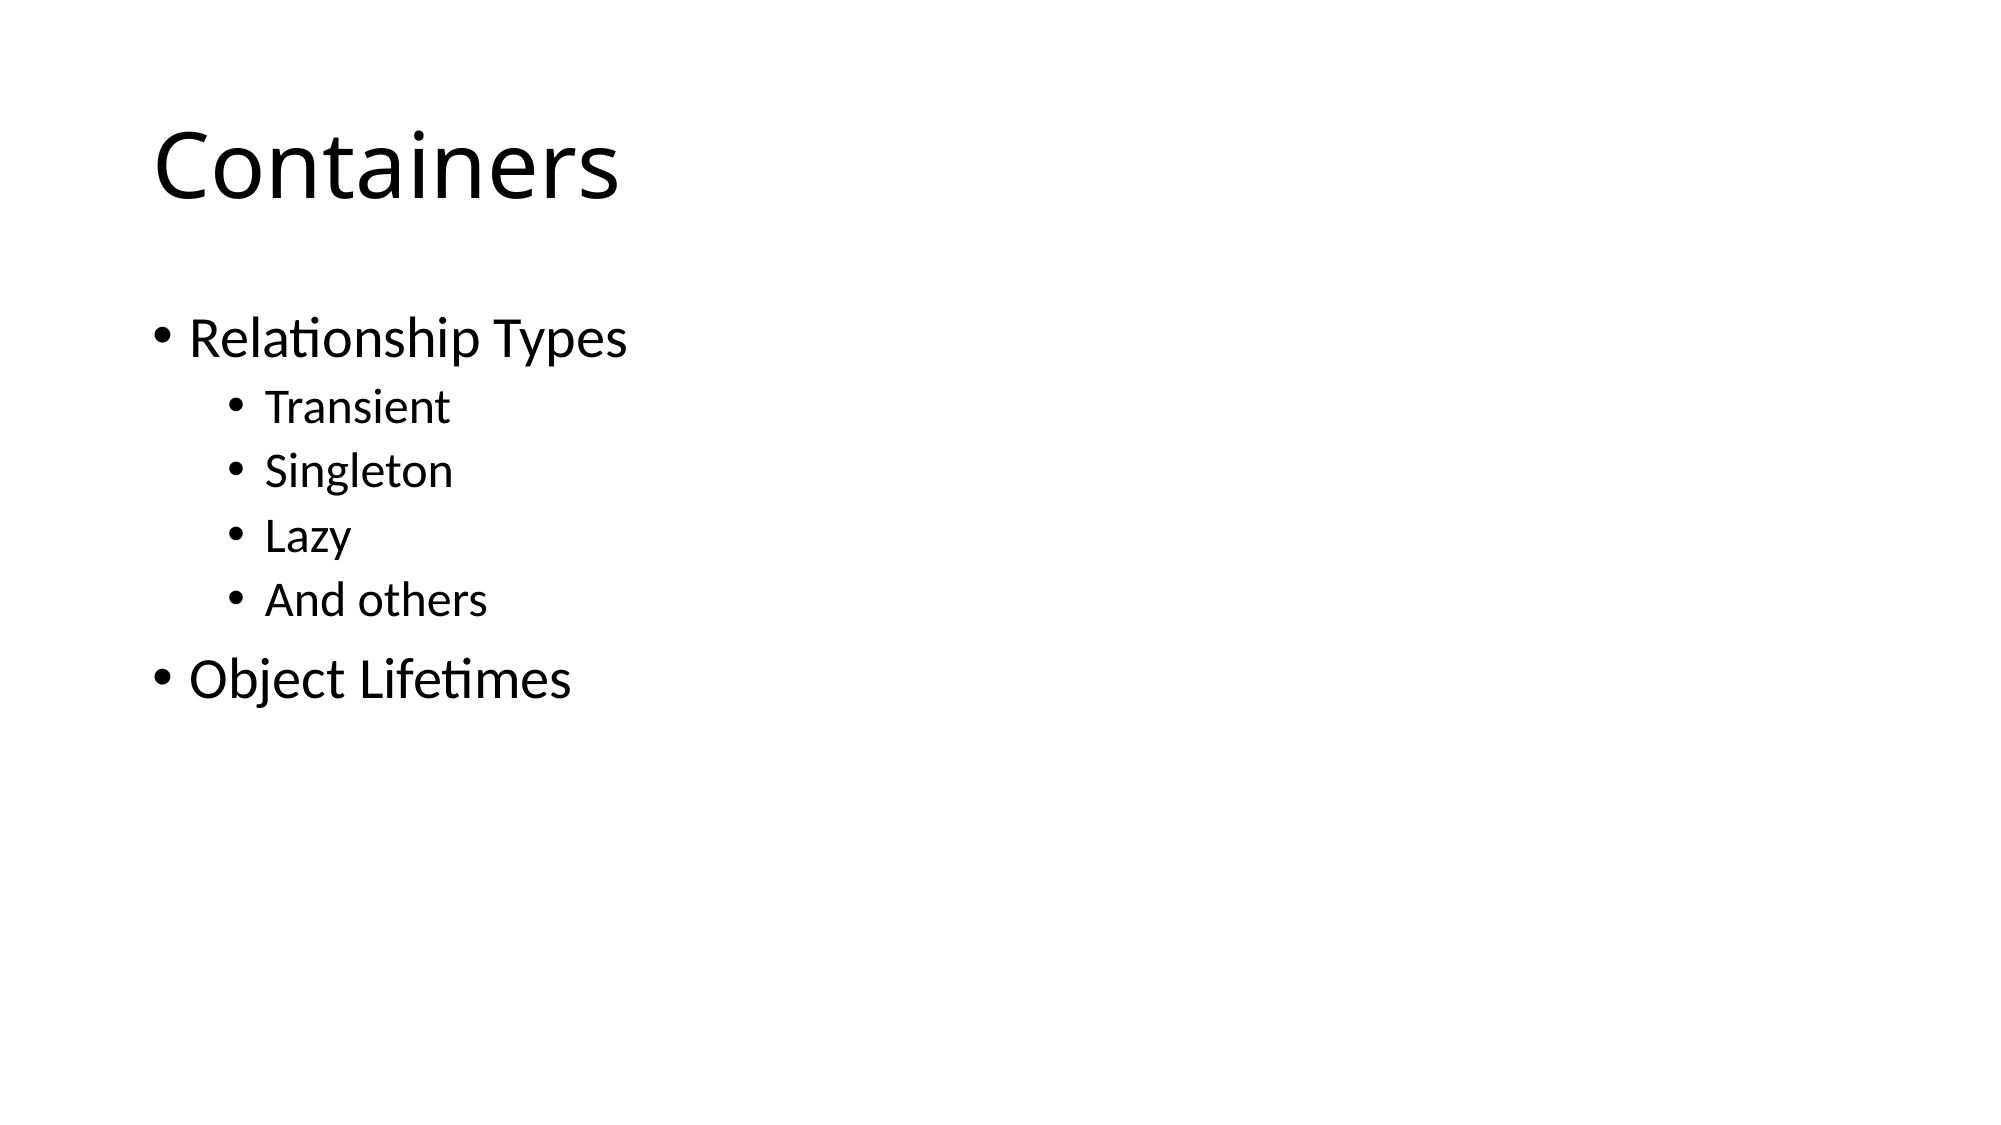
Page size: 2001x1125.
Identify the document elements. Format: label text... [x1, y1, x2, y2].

list Relationship Types Transient Singleton Lazy And others Object Lifetimes [137, 299, 1863, 1014]
title Containers [137, 59, 1863, 278]
